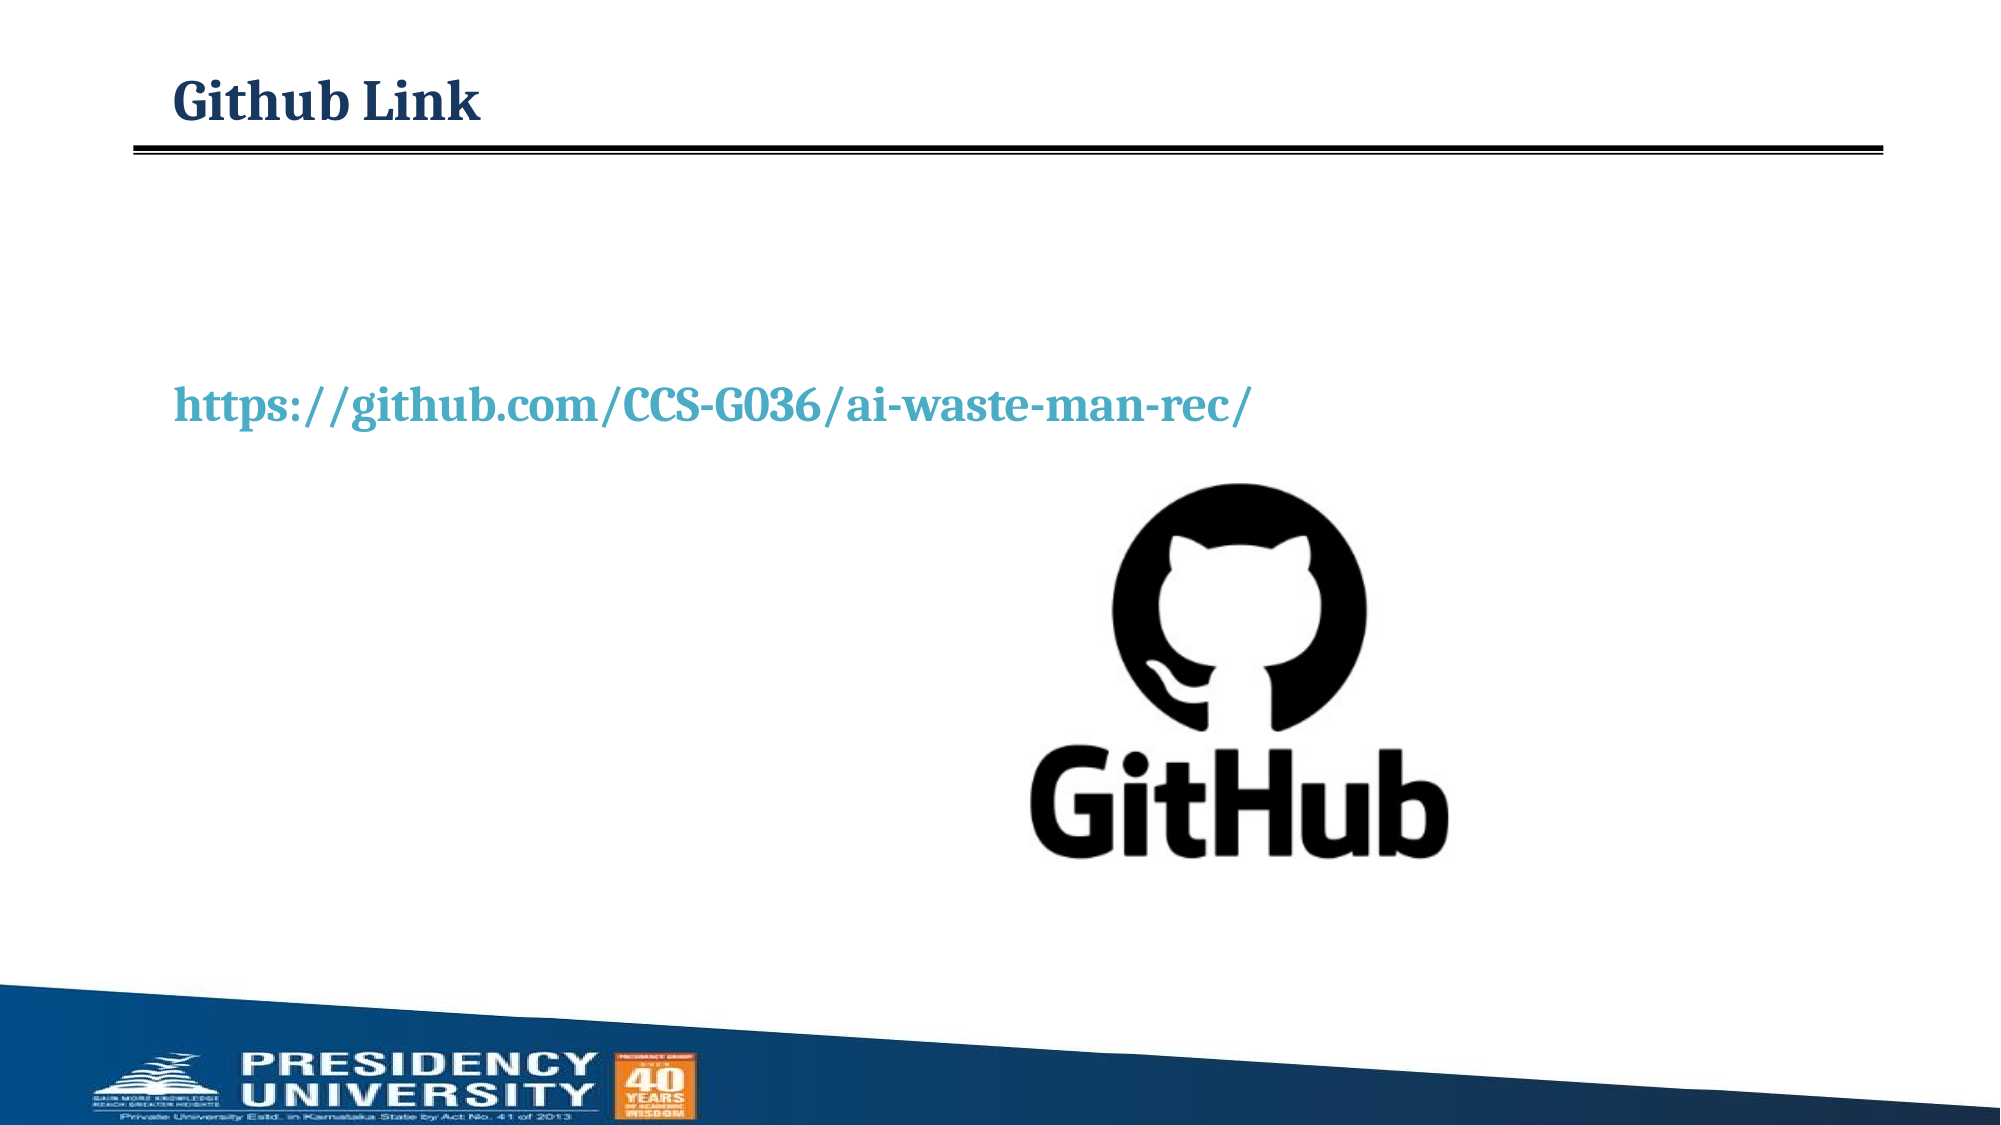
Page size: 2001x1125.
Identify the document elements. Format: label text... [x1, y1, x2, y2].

text_box https://github.com/CCS-G036/ai-waste-man-rec/ [171, 369, 1311, 432]
picture [0, 982, 2000, 1125]
title Github Link [171, 59, 490, 250]
picture [1029, 483, 1450, 860]
